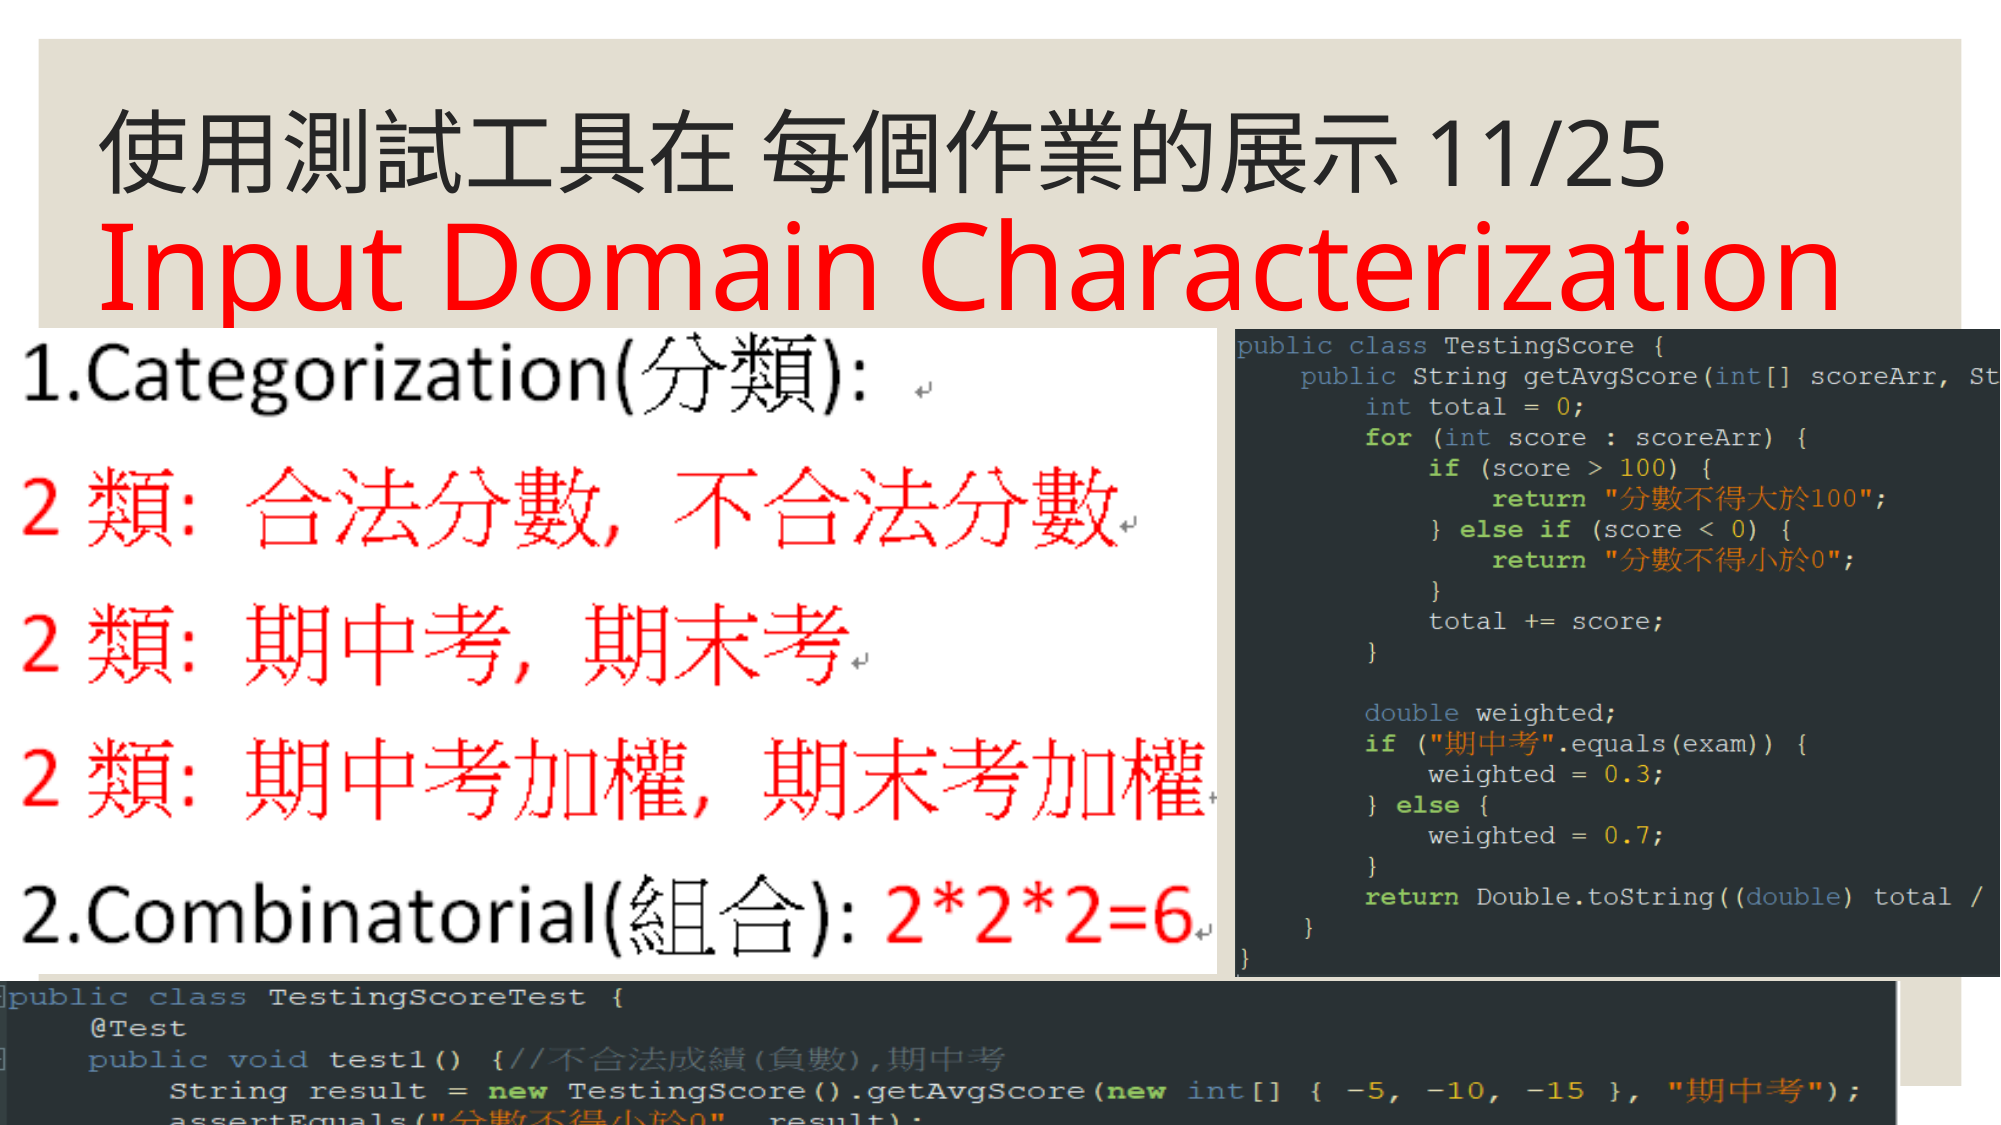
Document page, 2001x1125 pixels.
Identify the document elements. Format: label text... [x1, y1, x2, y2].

picture [0, 328, 1217, 974]
picture [0, 981, 1901, 1125]
picture [1235, 329, 2000, 978]
title 使用測試工具在 每個作業的展示11/25 Input Domain Characterization [82, 46, 2000, 397]
